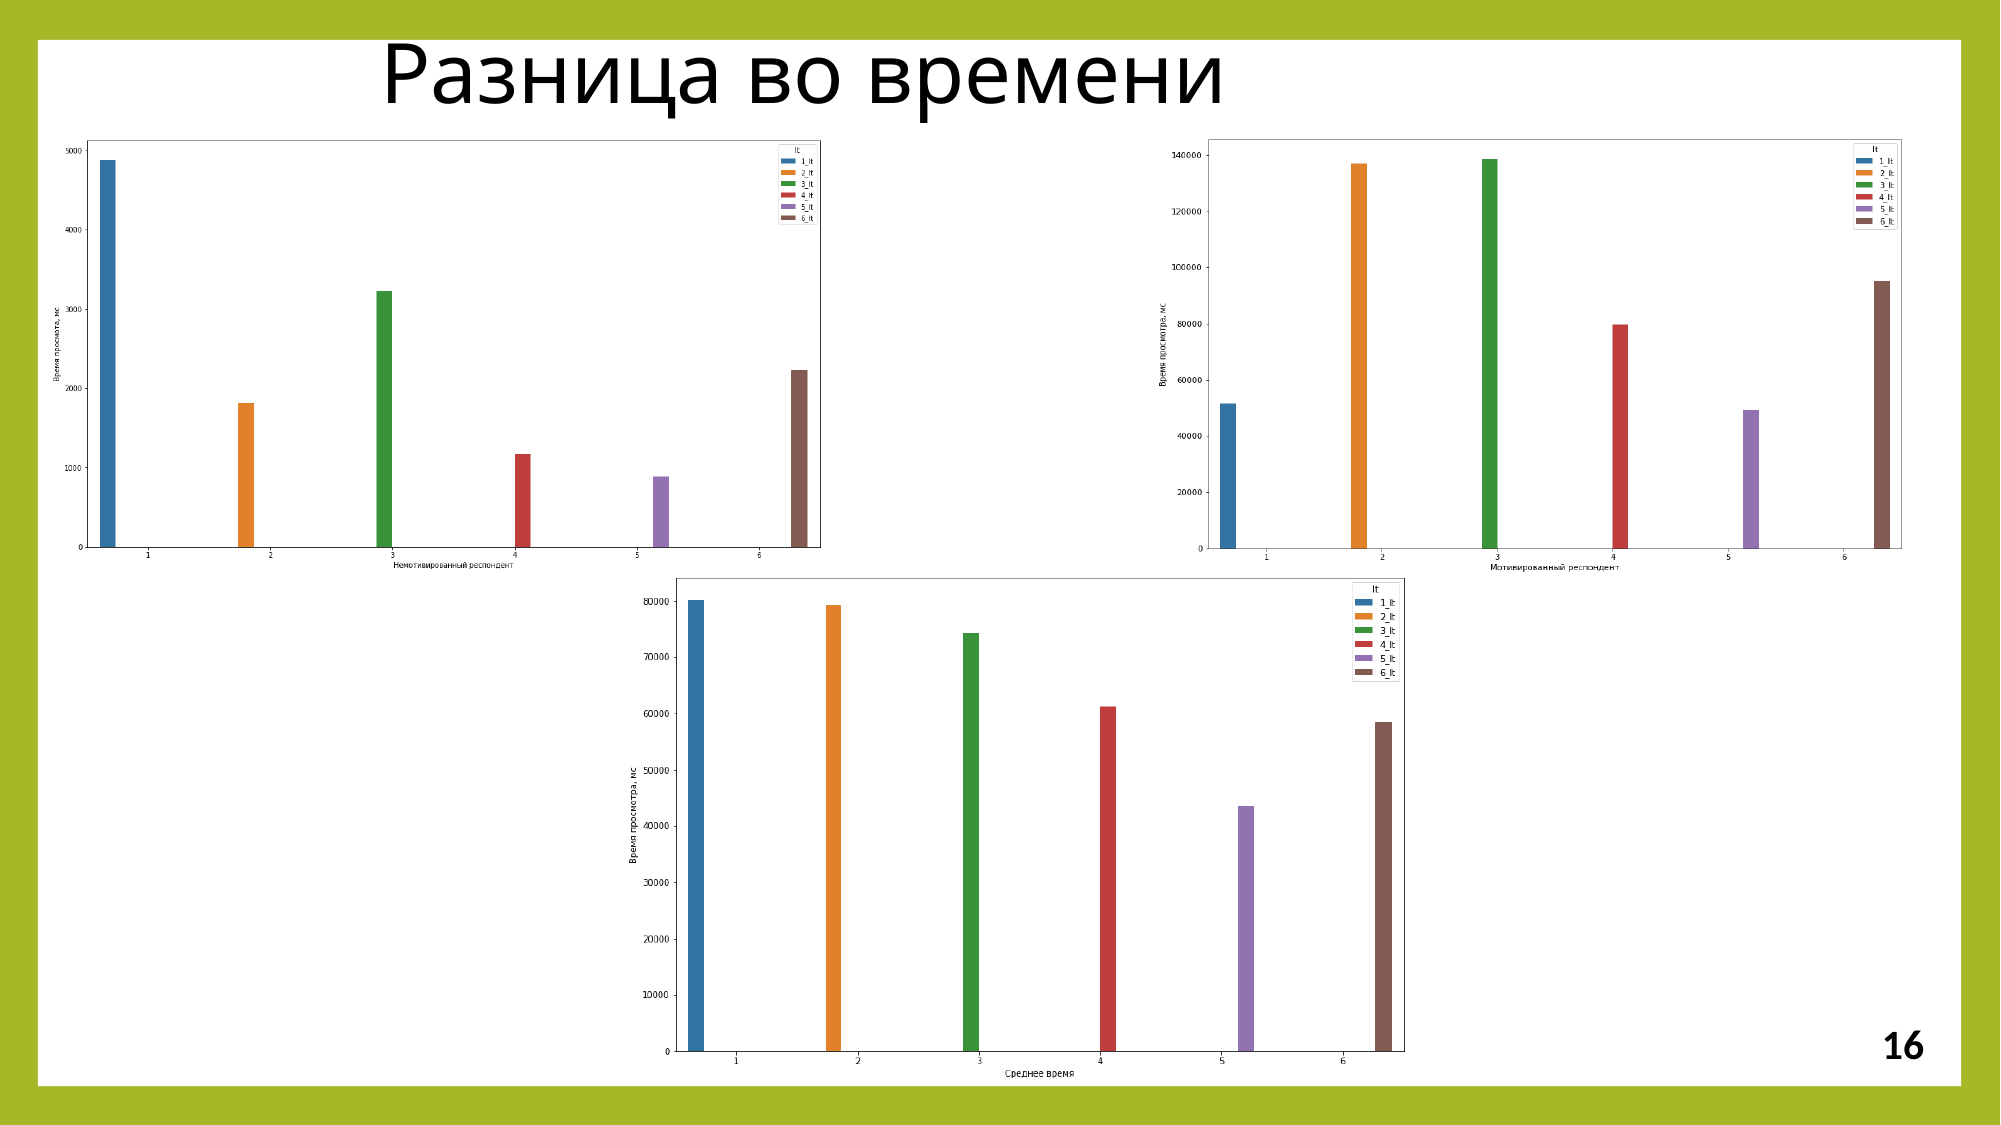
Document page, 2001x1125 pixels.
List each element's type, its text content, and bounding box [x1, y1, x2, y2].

text_box Разница во времени просмотра [365, 5, 1675, 236]
text_box 16 [1659, 1013, 1940, 1073]
picture [48, 136, 1906, 1084]
